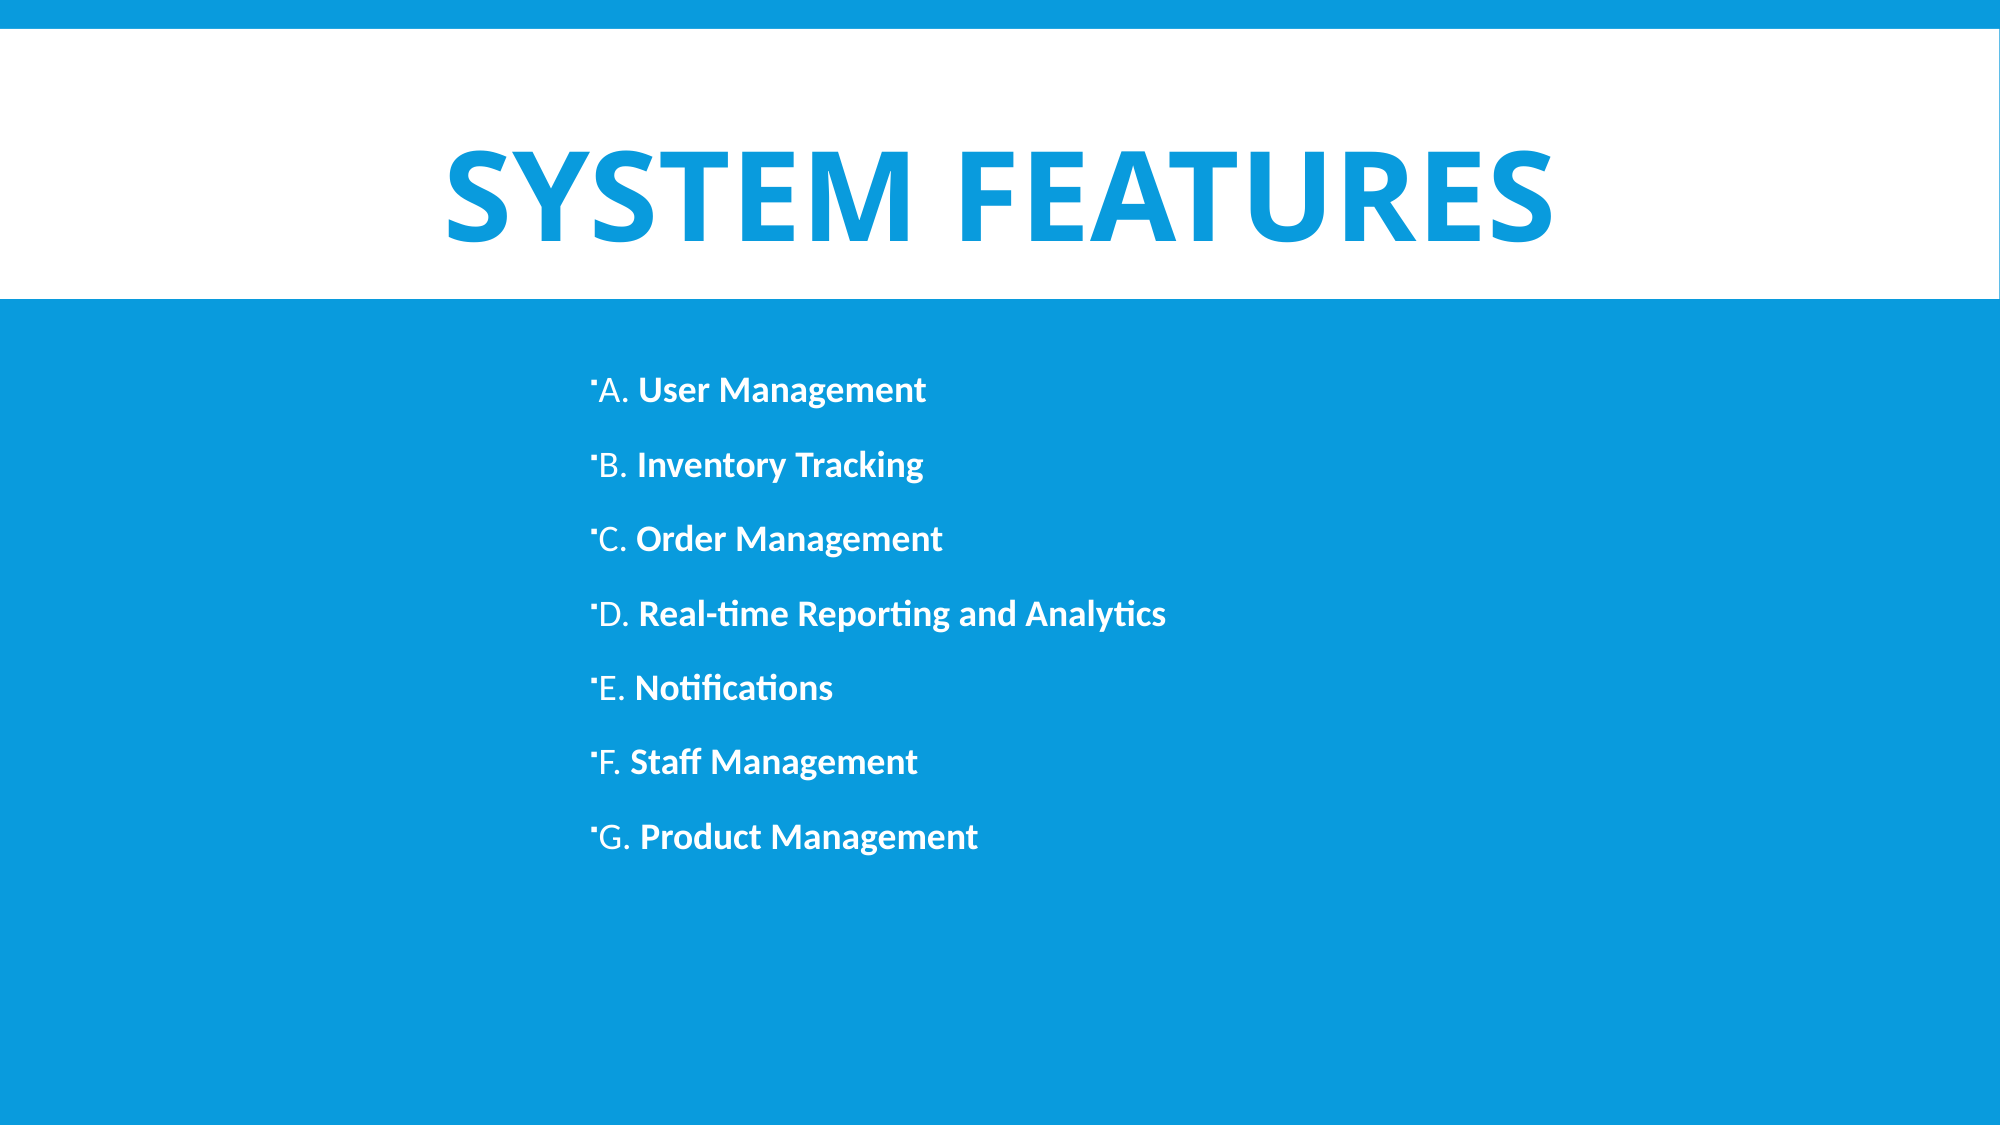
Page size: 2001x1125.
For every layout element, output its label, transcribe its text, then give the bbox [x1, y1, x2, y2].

list A. User Management B. Inventory Tracking C. Order Management D. Real-time Reporting and Analytics E. Notifications F. Staff Management G. Product Management [465, 353, 2000, 1125]
title System Features [269, 75, 1731, 274]
